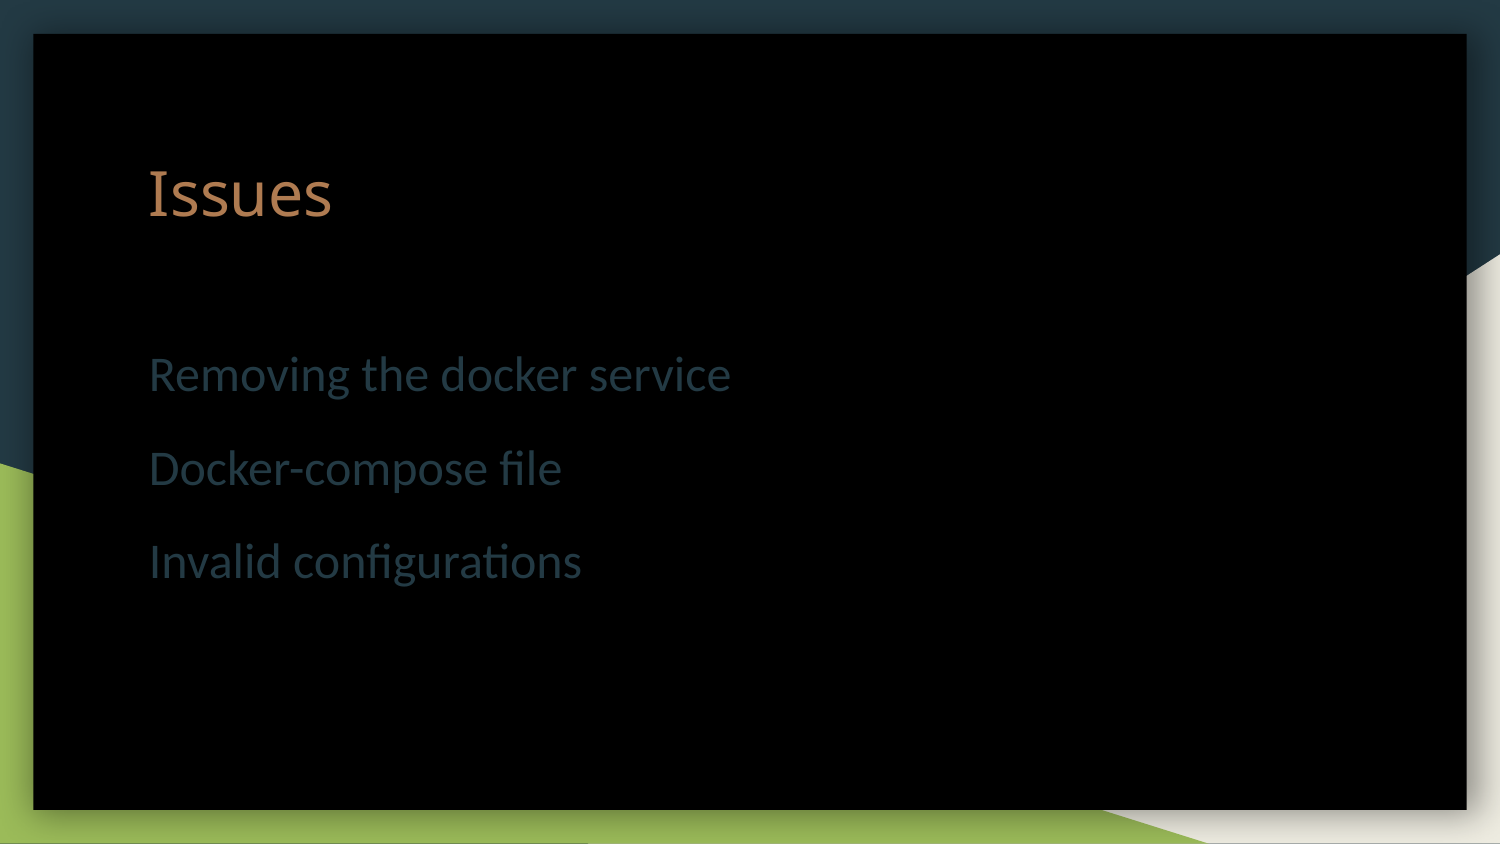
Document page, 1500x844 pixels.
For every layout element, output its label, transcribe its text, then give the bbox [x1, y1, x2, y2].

text_box Removing the docker service Docker-compose file Invalid configurations [134, 326, 1366, 729]
text_box Issues [134, 138, 1366, 296]
